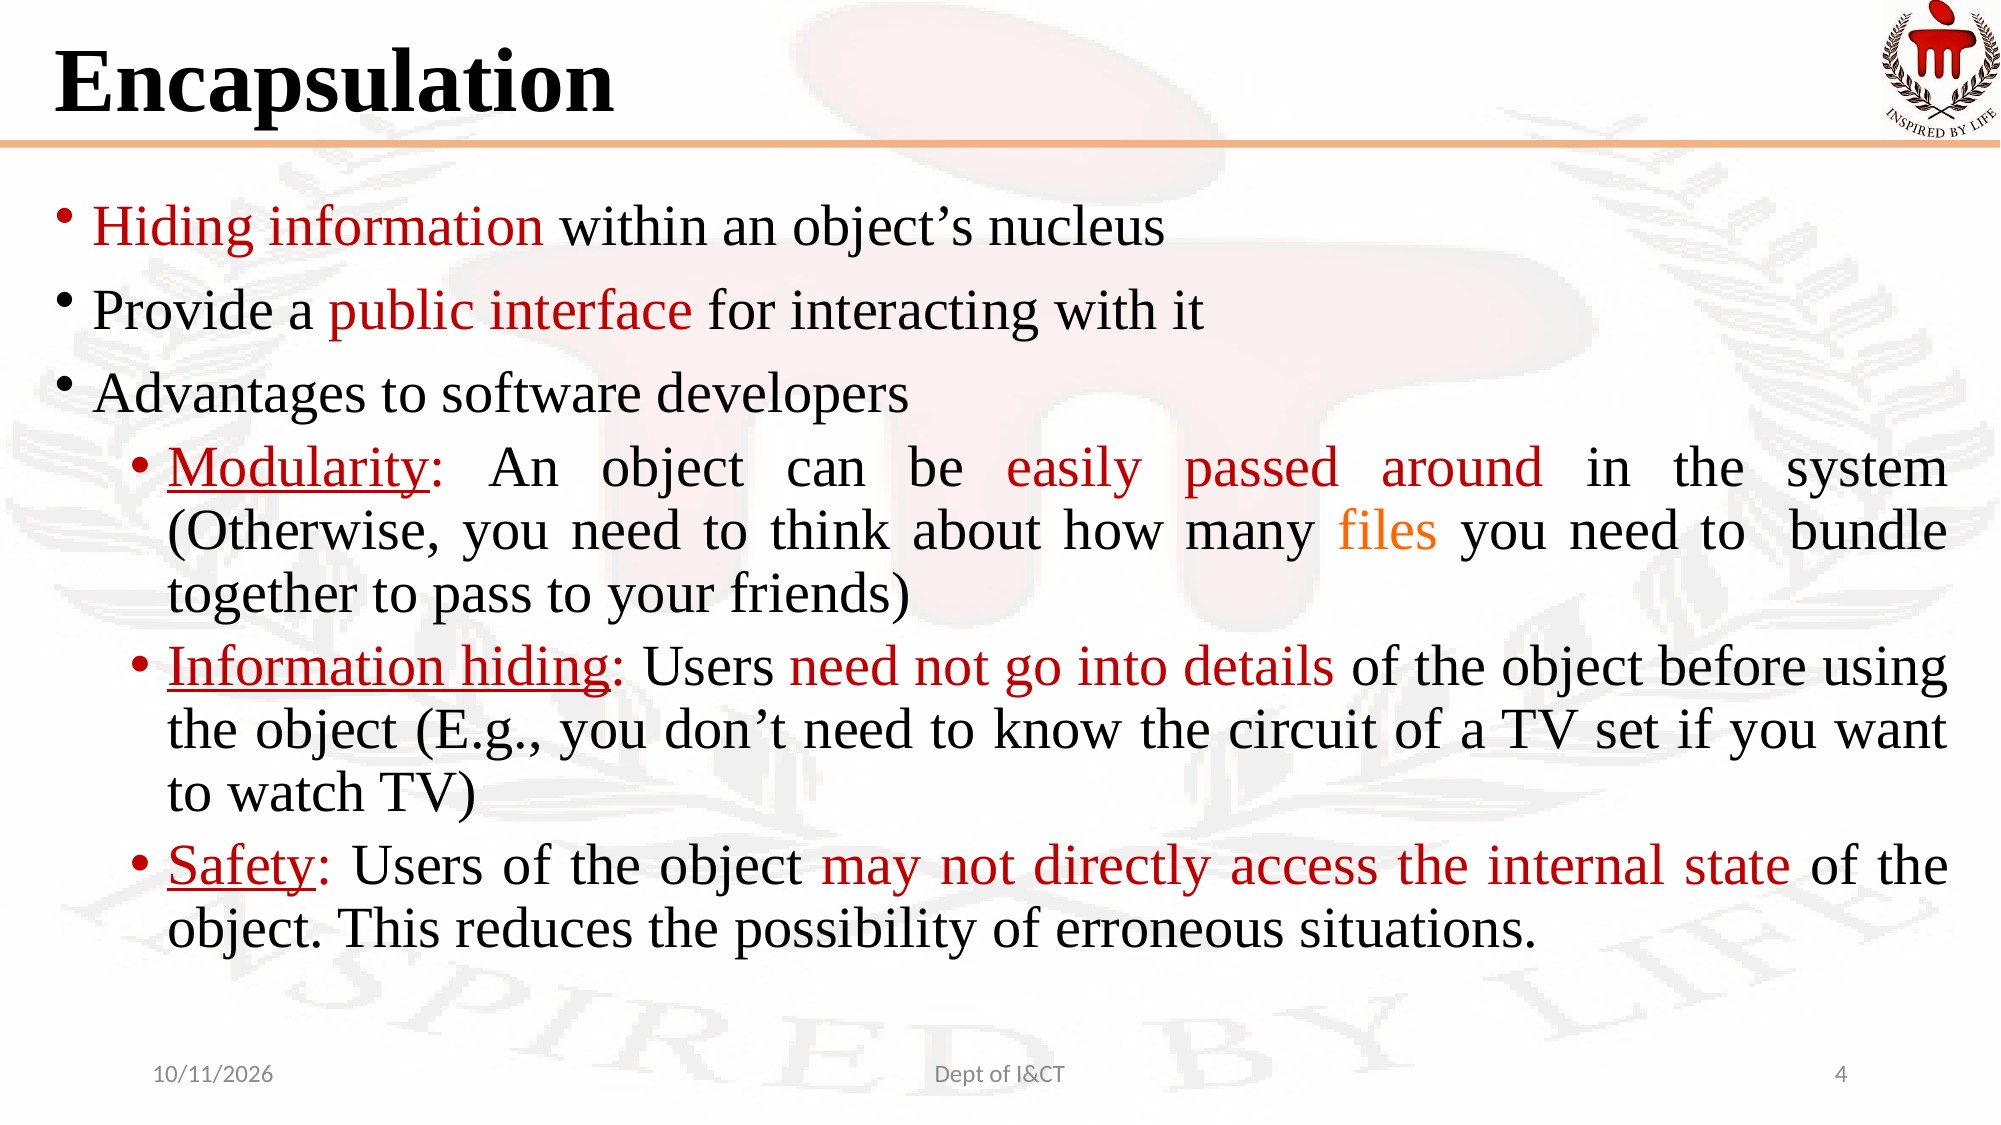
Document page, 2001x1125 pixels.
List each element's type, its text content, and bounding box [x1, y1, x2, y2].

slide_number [137, 1042, 588, 1103]
picture [1882, 0, 2000, 140]
slide_number 4 [1412, 1042, 1863, 1103]
title Encapsulation [39, 22, 1863, 141]
list Hiding information within an object’s nucleus Provide a public interface for interacting with it Advantages to software developers Modularity: An object can be easily passed around in the system (Otherwise, you need to think about how many files you need to bundle together to pass to your friends) Information hiding: Users need not go into details of the object before using the object (E.g., you don’t need to know the circuit of a TV set if you want to watch TV) Safety: Users of the object may not directly access the internal state of the object. This reduces the possibility of erroneous situations. [39, 187, 1965, 1029]
footer Dept of I&CT [662, 1042, 1338, 1103]
